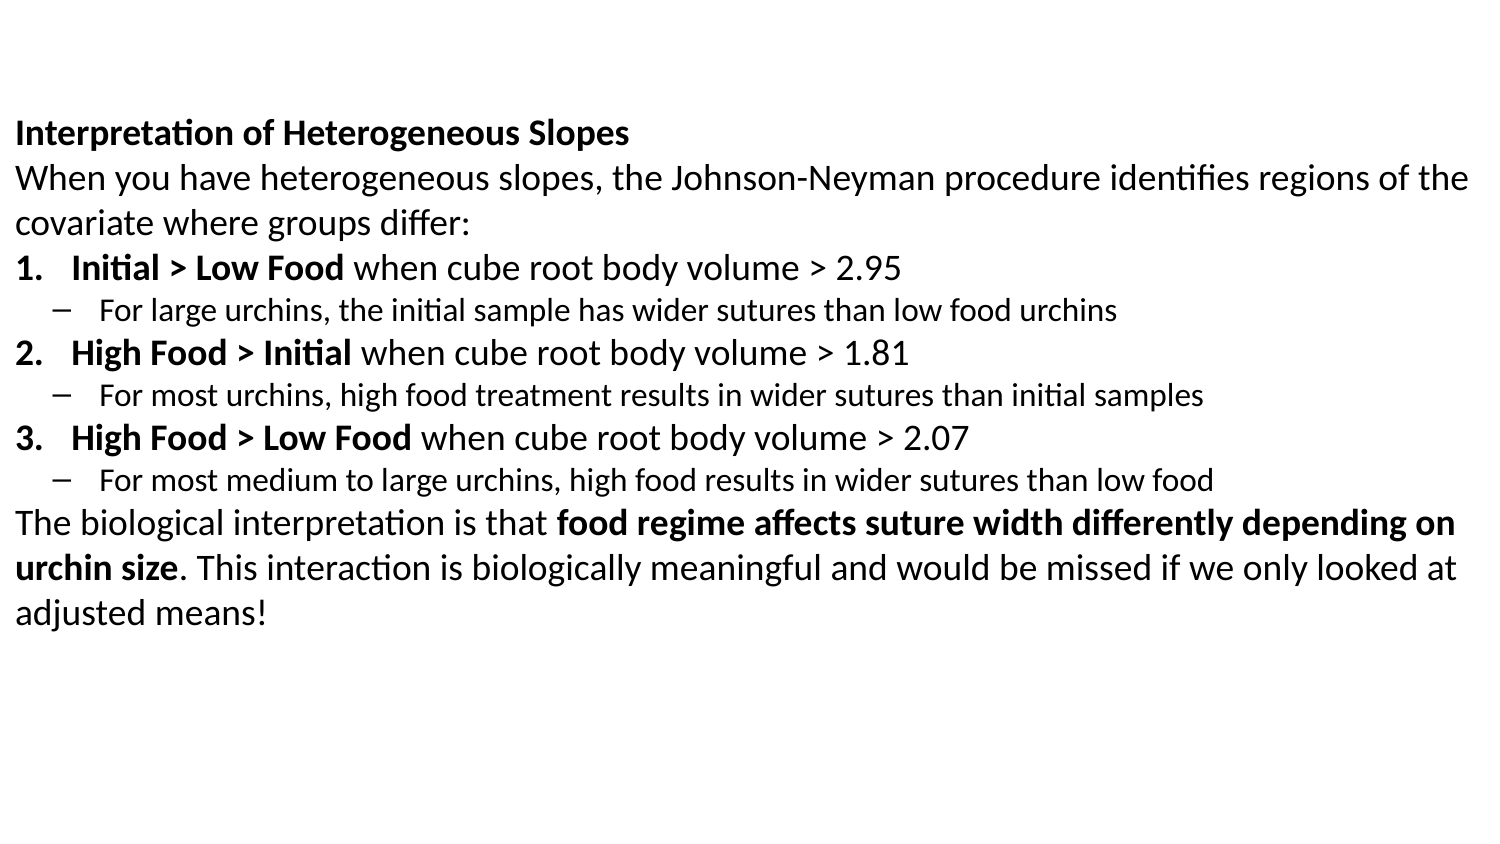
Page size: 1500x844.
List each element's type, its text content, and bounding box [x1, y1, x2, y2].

list Interpretation of Heterogeneous Slopes When you have heterogeneous slopes, the Johnson-Neyman procedure identifies regions of the covariate where groups differ: Initial > Low Food when cube root body volume > 2.95 For large urchins, the initial sample has wider sutures than low food urchins High Food > Initial when cube root body volume > 1.81 For most urchins, high food treatment results in wider sutures than initial samples High Food > Low Food when cube root body volume > 2.07 For most medium to large urchins, high food results in wider sutures than low food The biological interpretation is that food regime affects suture width differently depending on urchin size. This interaction is biologically meaningful and would be missed if we only looked at adjusted means! [0, 100, 1492, 743]
